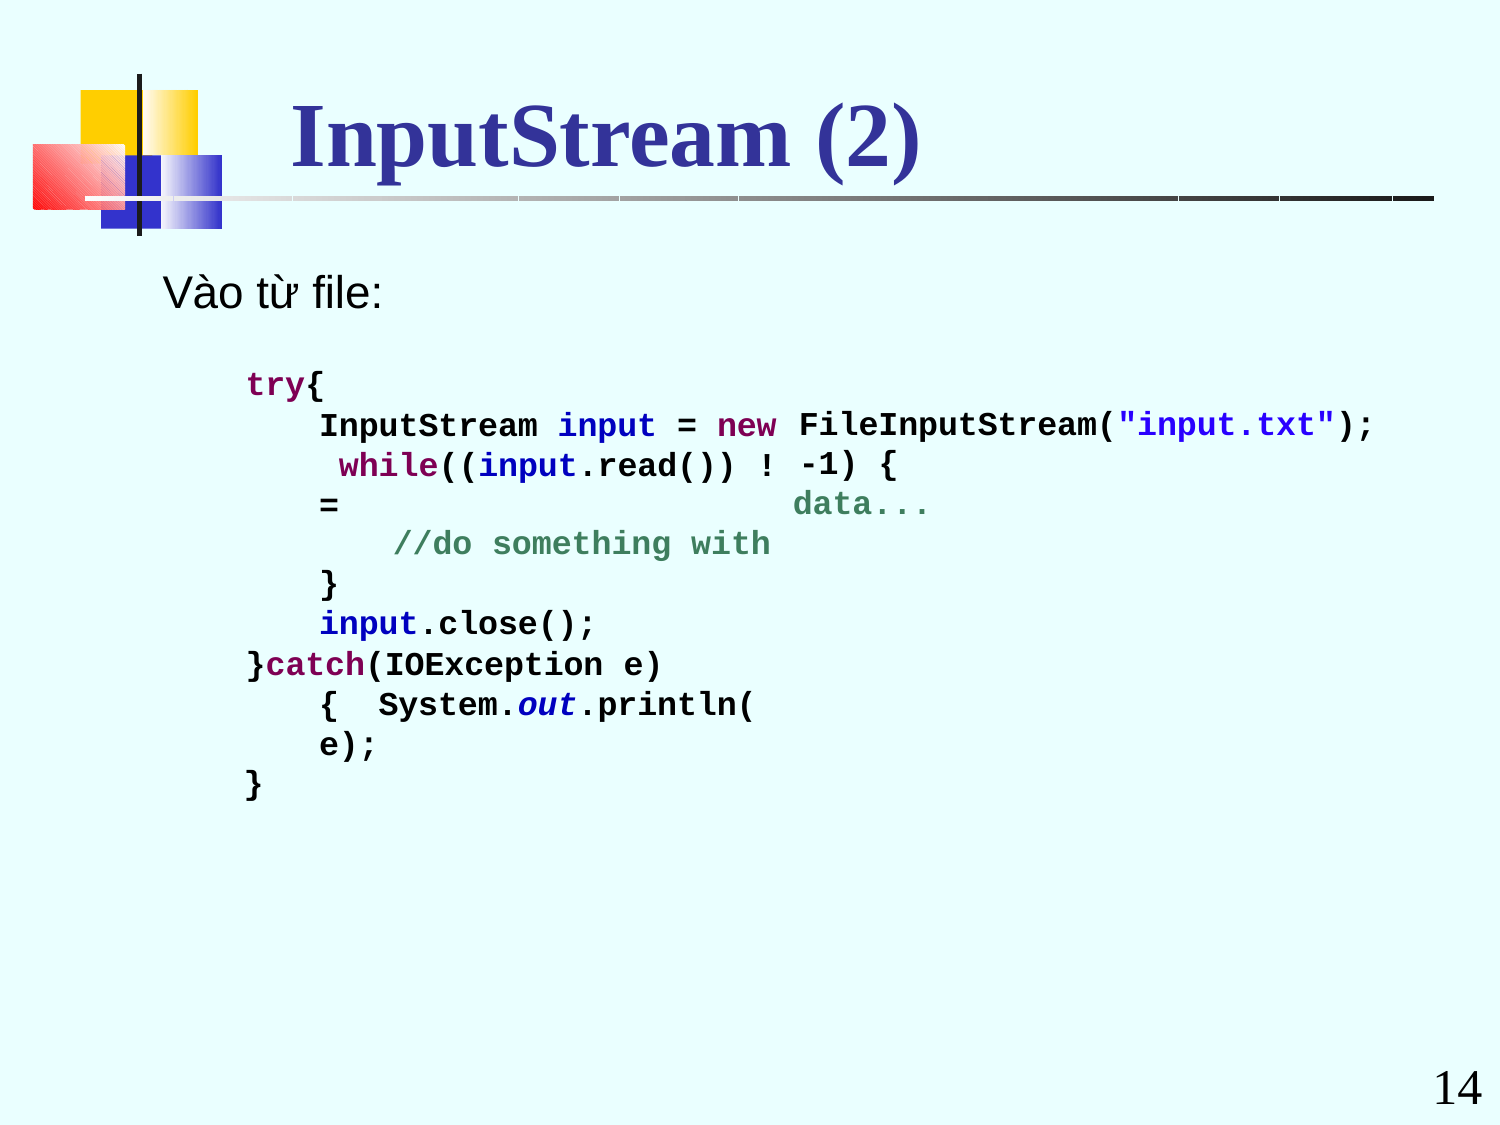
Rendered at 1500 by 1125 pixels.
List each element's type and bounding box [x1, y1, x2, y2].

text_box [243, 361, 782, 801]
text_box [790, 401, 1382, 522]
title [161, 74, 1339, 263]
slide_number [1428, 1062, 1487, 1125]
text_box [160, 262, 387, 318]
